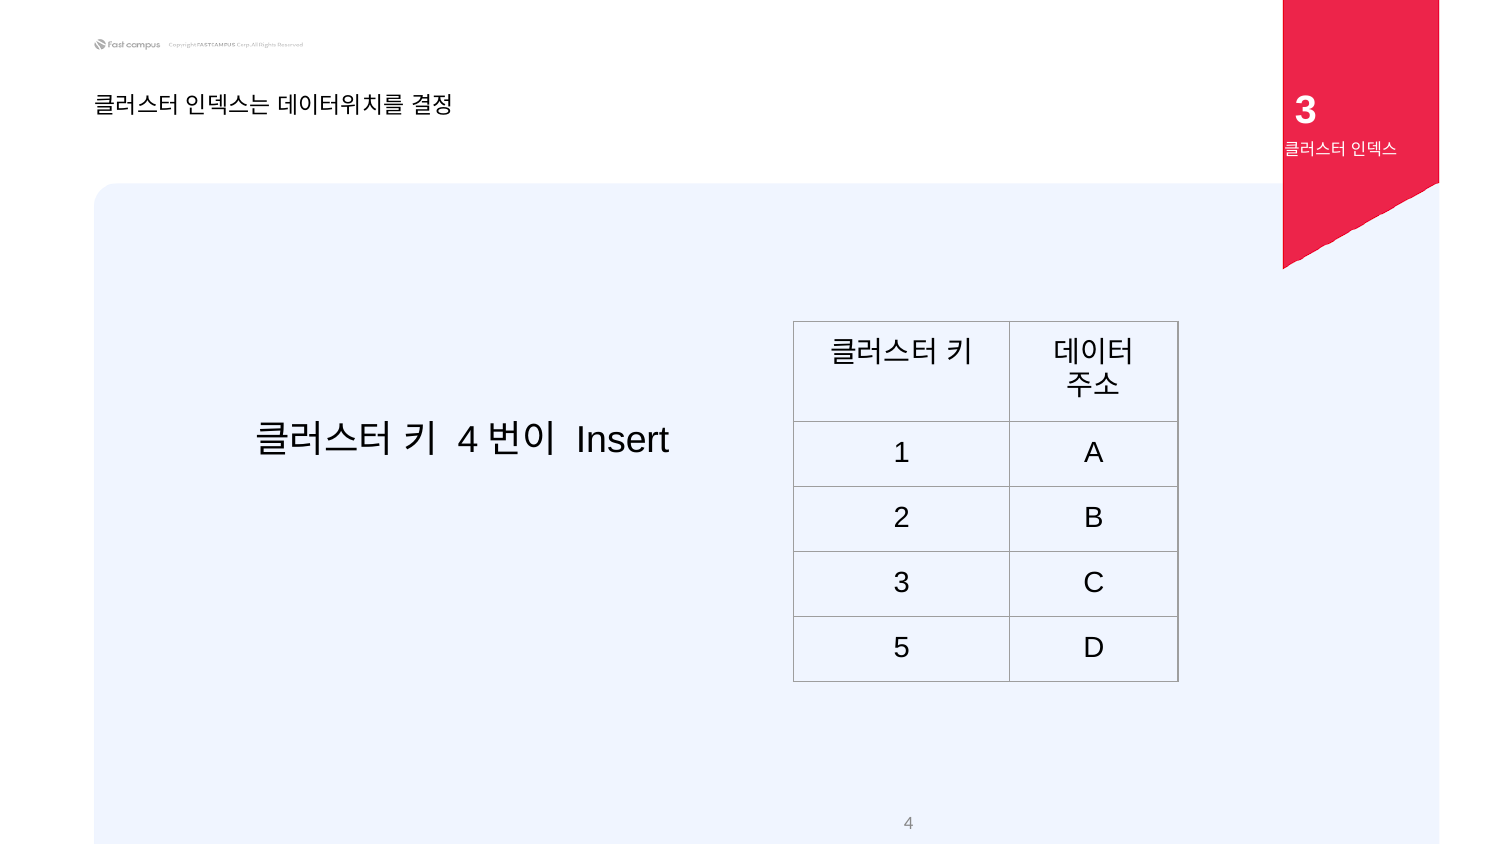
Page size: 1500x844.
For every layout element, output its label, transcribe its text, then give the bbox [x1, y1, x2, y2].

slide_number ‹#› [581, 799, 919, 844]
text_box 클러스터 인덱스는 데이터위치를 결정 [93, 89, 572, 120]
table_cell B [1010, 487, 1177, 551]
text_box 클러스터 인덱스 [1281, 135, 1438, 184]
table_cell C [1010, 552, 1177, 616]
table_cell 3 [794, 552, 1009, 616]
table_cell A [1010, 476, 1177, 486]
table_cell 2 [794, 487, 1009, 551]
table_cell 1 [794, 476, 1009, 486]
table_cell 5 [794, 617, 1009, 681]
text_box 클러스터 키 4번이 Insert [165, 378, 1270, 476]
text_box 3 [1281, 86, 1438, 135]
table_cell D [1010, 617, 1177, 681]
picture [0, 0, 1500, 844]
table_header 클러스터 키 [794, 322, 1009, 378]
table_header 데이터 주소 [1010, 322, 1177, 378]
